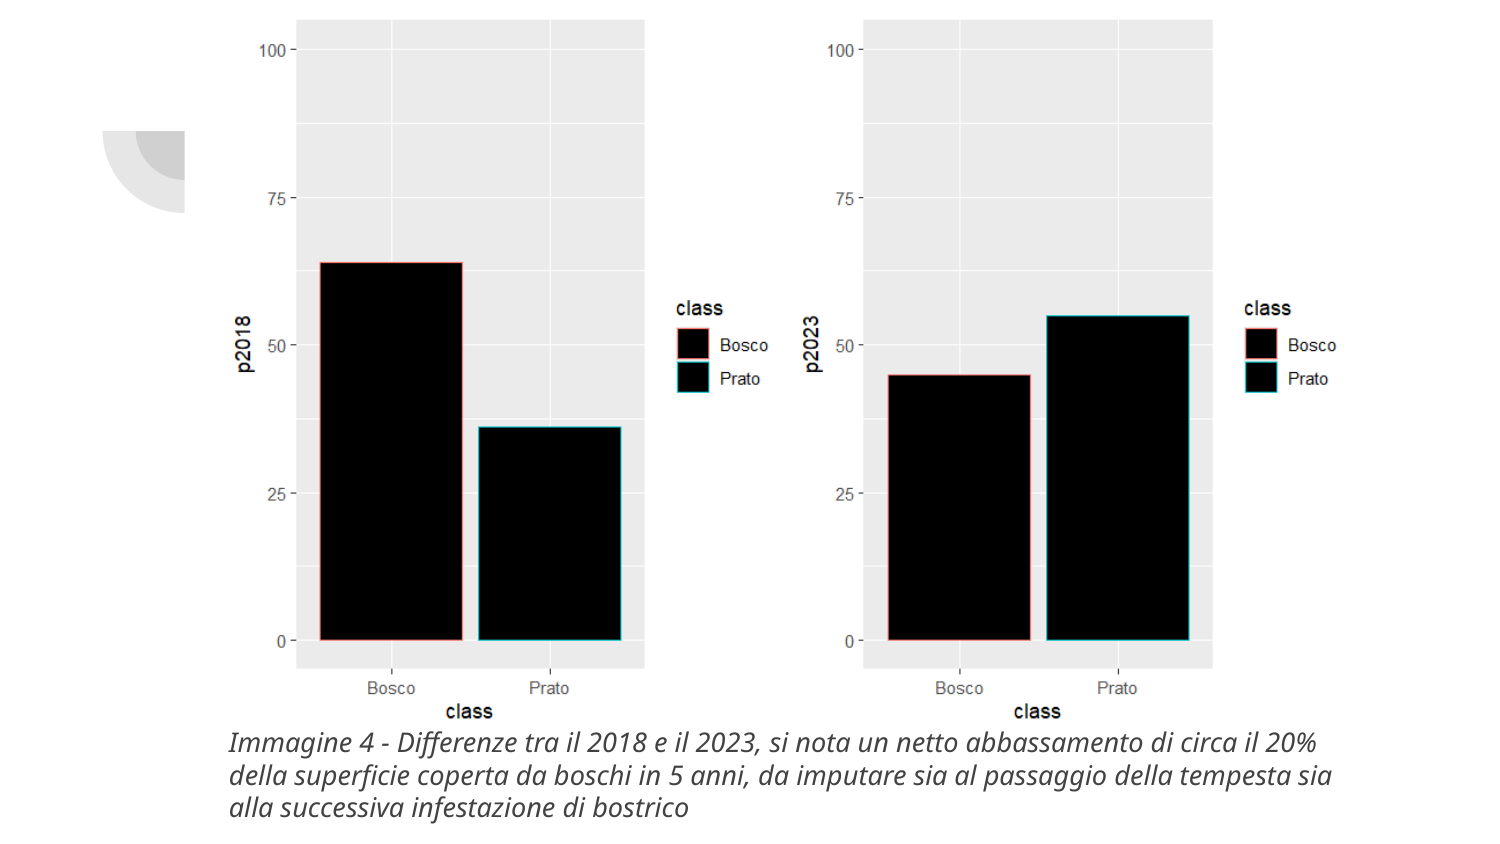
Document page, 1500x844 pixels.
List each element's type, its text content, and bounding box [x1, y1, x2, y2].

text_box Immagine 4 - Differenze tra il 2018 e il 2023, si nota un netto abbassamento di circa il 20% della superficie coperta da boschi in 5 anni, da imputare sia al passaggio della tempesta sia alla successiva infestazione di bostrico [213, 751, 1368, 799]
picture [212, 0, 1369, 744]
